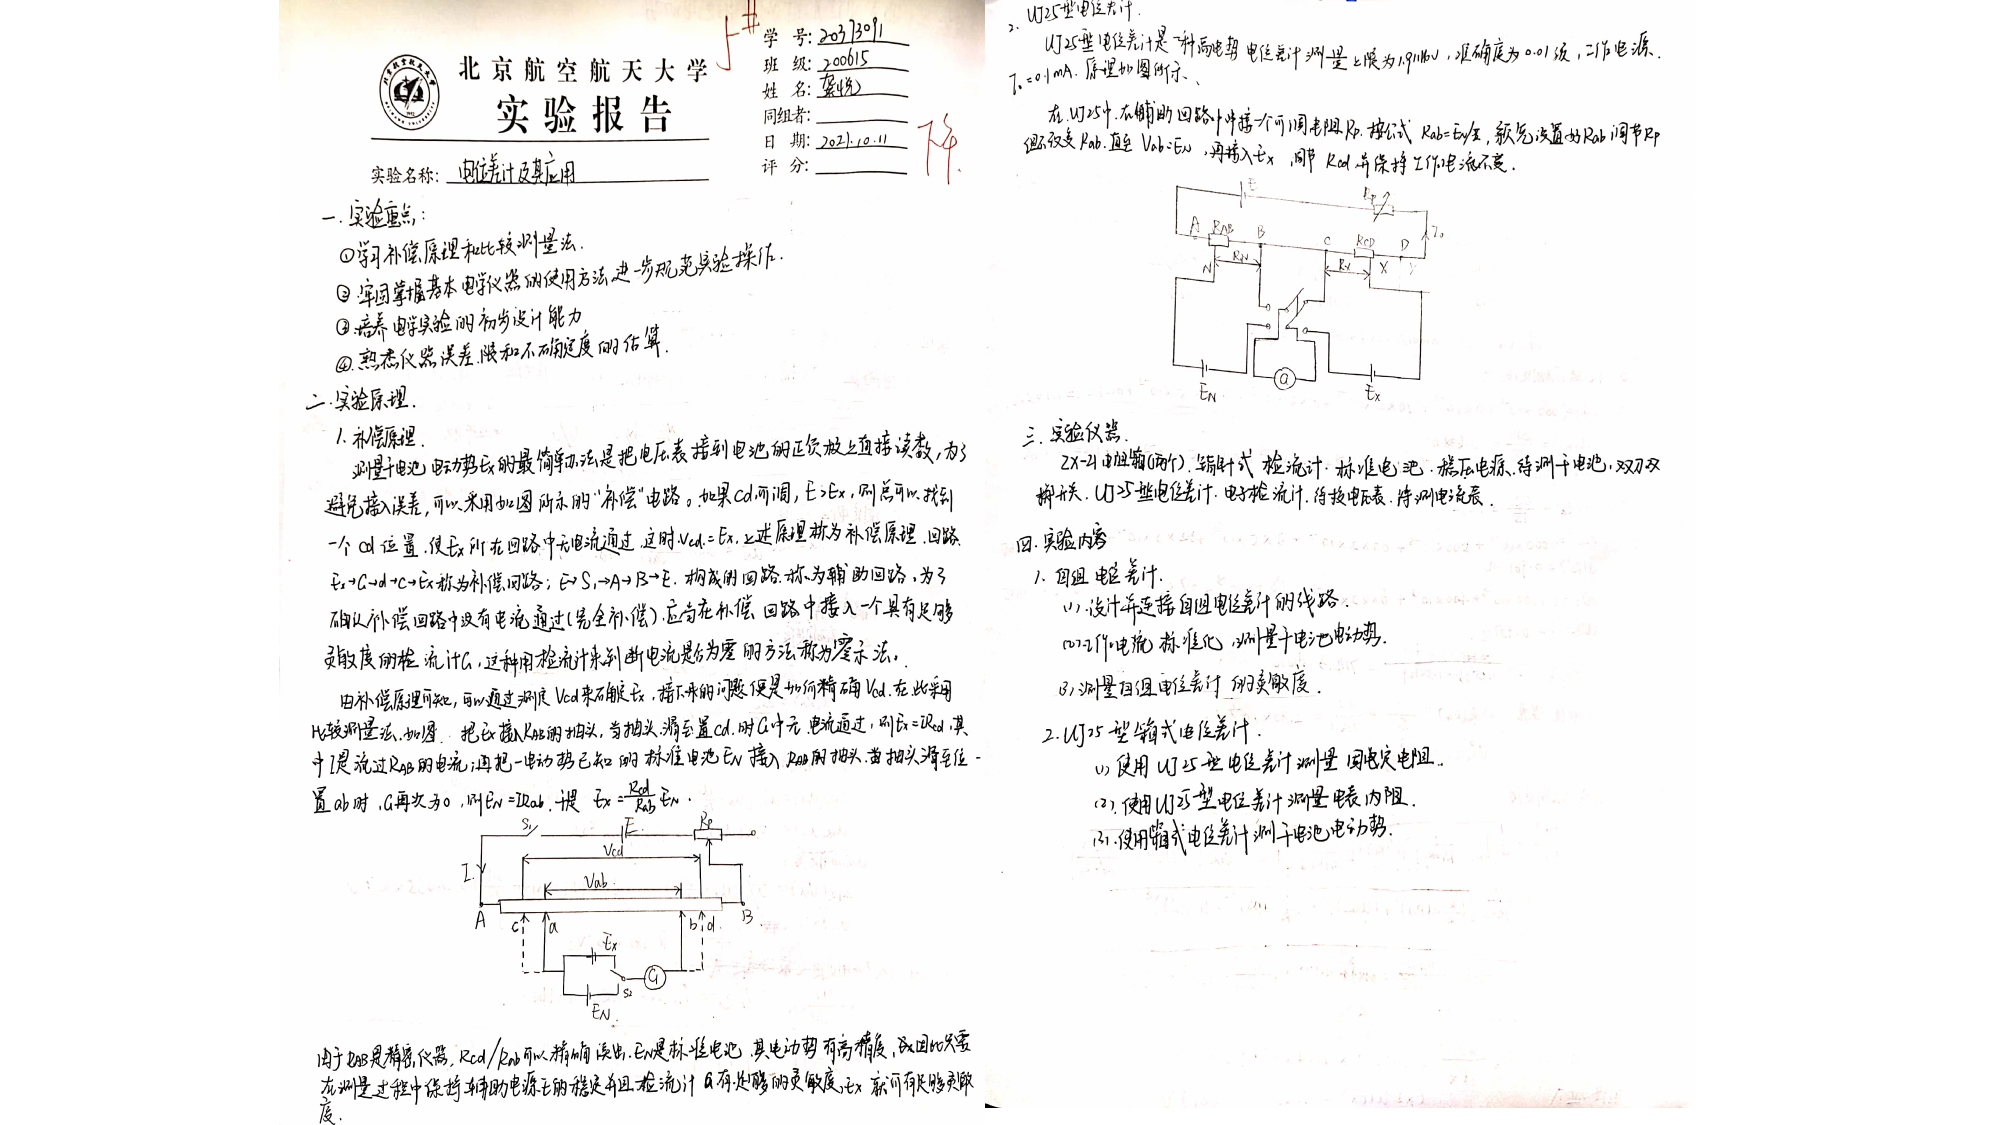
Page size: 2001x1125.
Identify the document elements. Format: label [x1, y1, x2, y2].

picture [279, 0, 1695, 1125]
